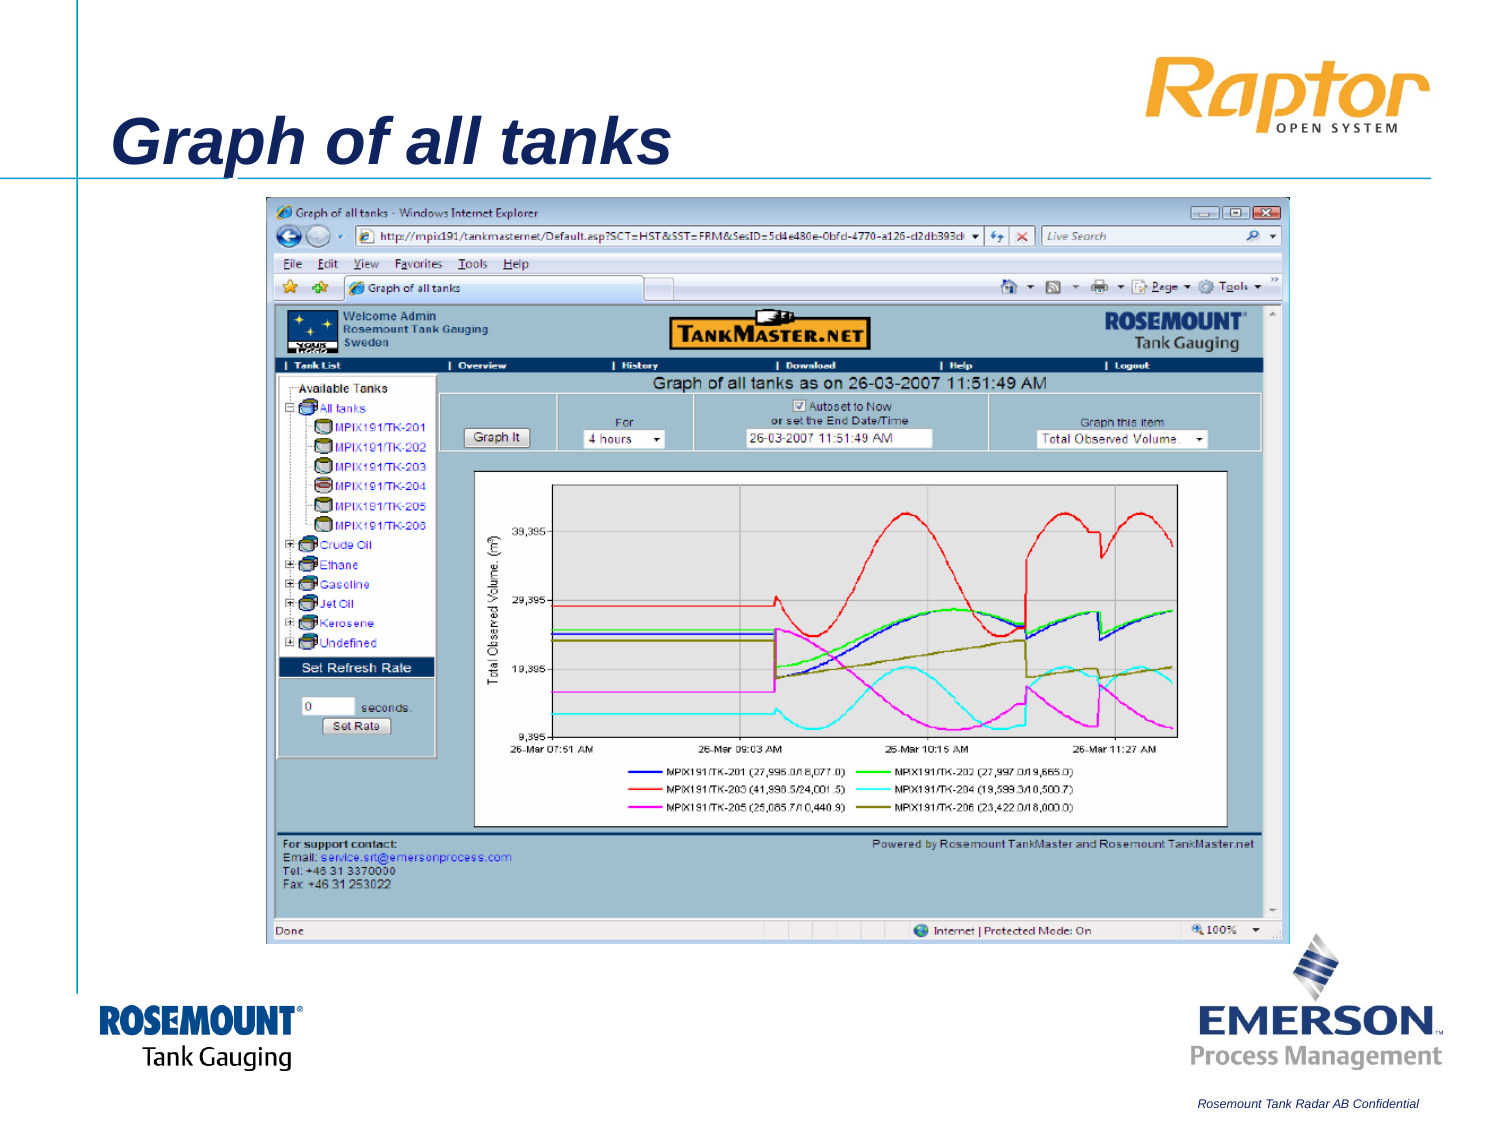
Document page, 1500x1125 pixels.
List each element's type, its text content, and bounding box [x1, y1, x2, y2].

picture [1173, 905, 1461, 1098]
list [266, 197, 1291, 944]
title Graph of all tanks [95, 66, 1342, 186]
picture [100, 1005, 303, 1071]
picture [1139, 54, 1436, 135]
